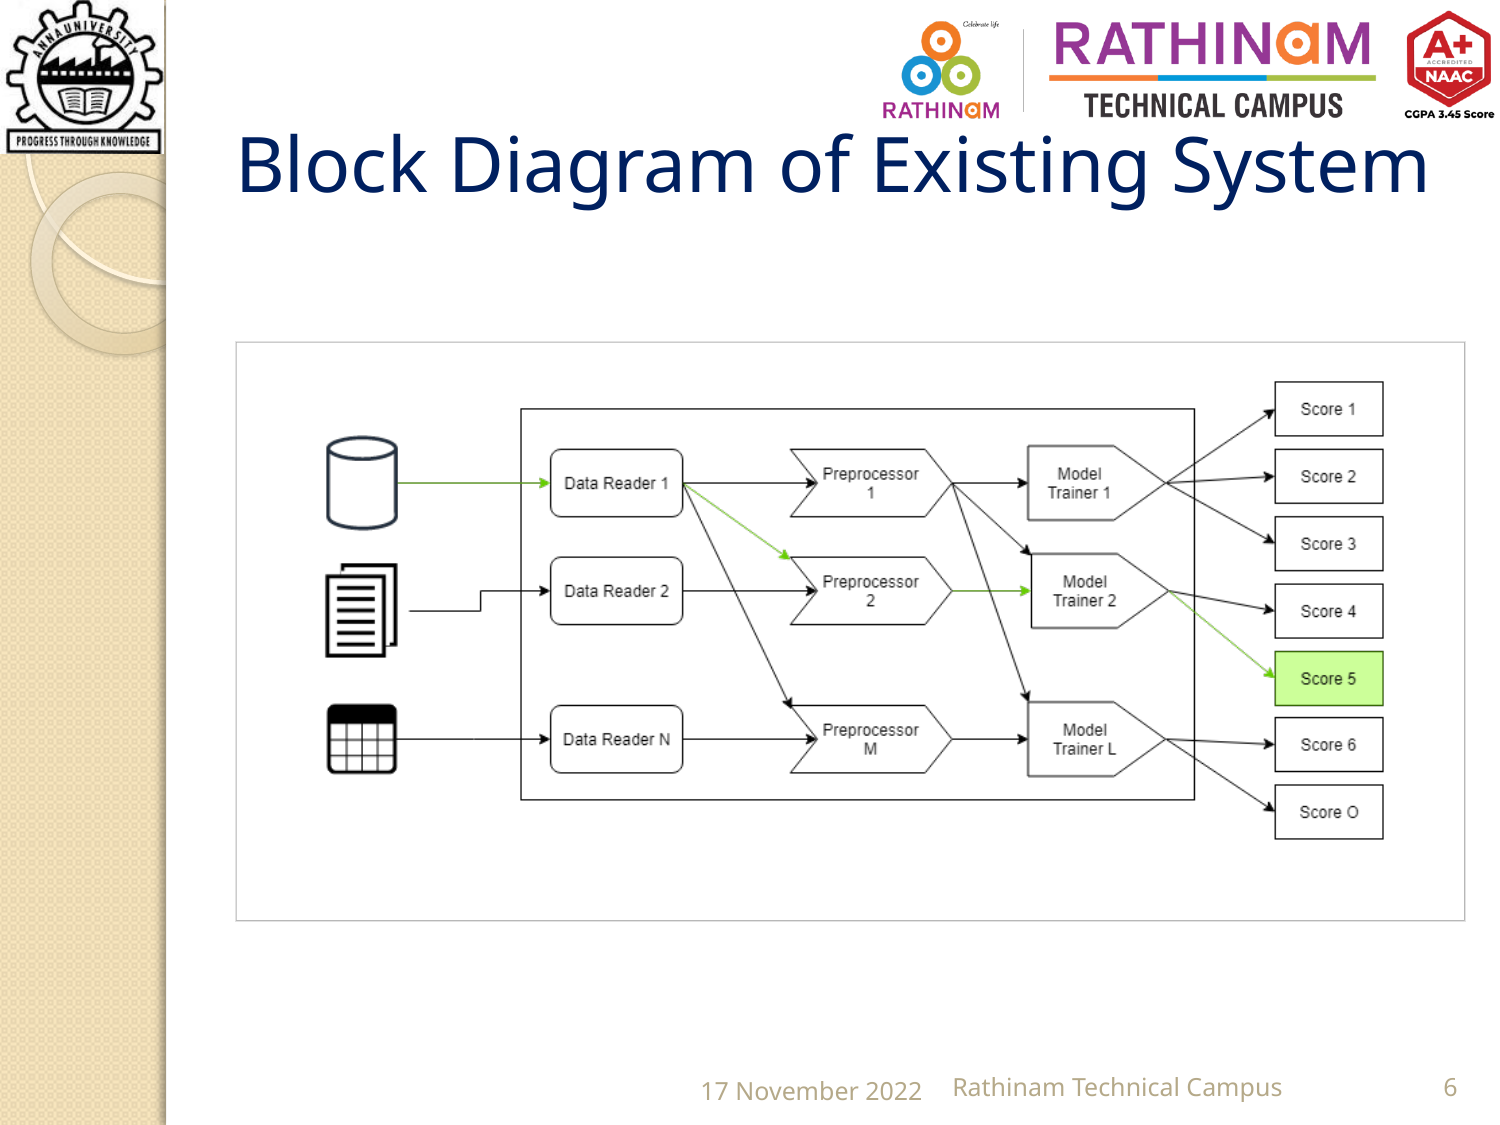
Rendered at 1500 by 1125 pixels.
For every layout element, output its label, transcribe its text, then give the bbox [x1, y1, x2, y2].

footer Rathinam Technical Campus [937, 1034, 1413, 1113]
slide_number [587, 1034, 937, 1113]
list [235, 340, 1466, 922]
title Block Diagram of Existing System [220, 67, 1451, 256]
picture [0, 0, 165, 154]
slide_number 6 [1413, 1034, 1488, 1113]
picture [737, 0, 1500, 153]
